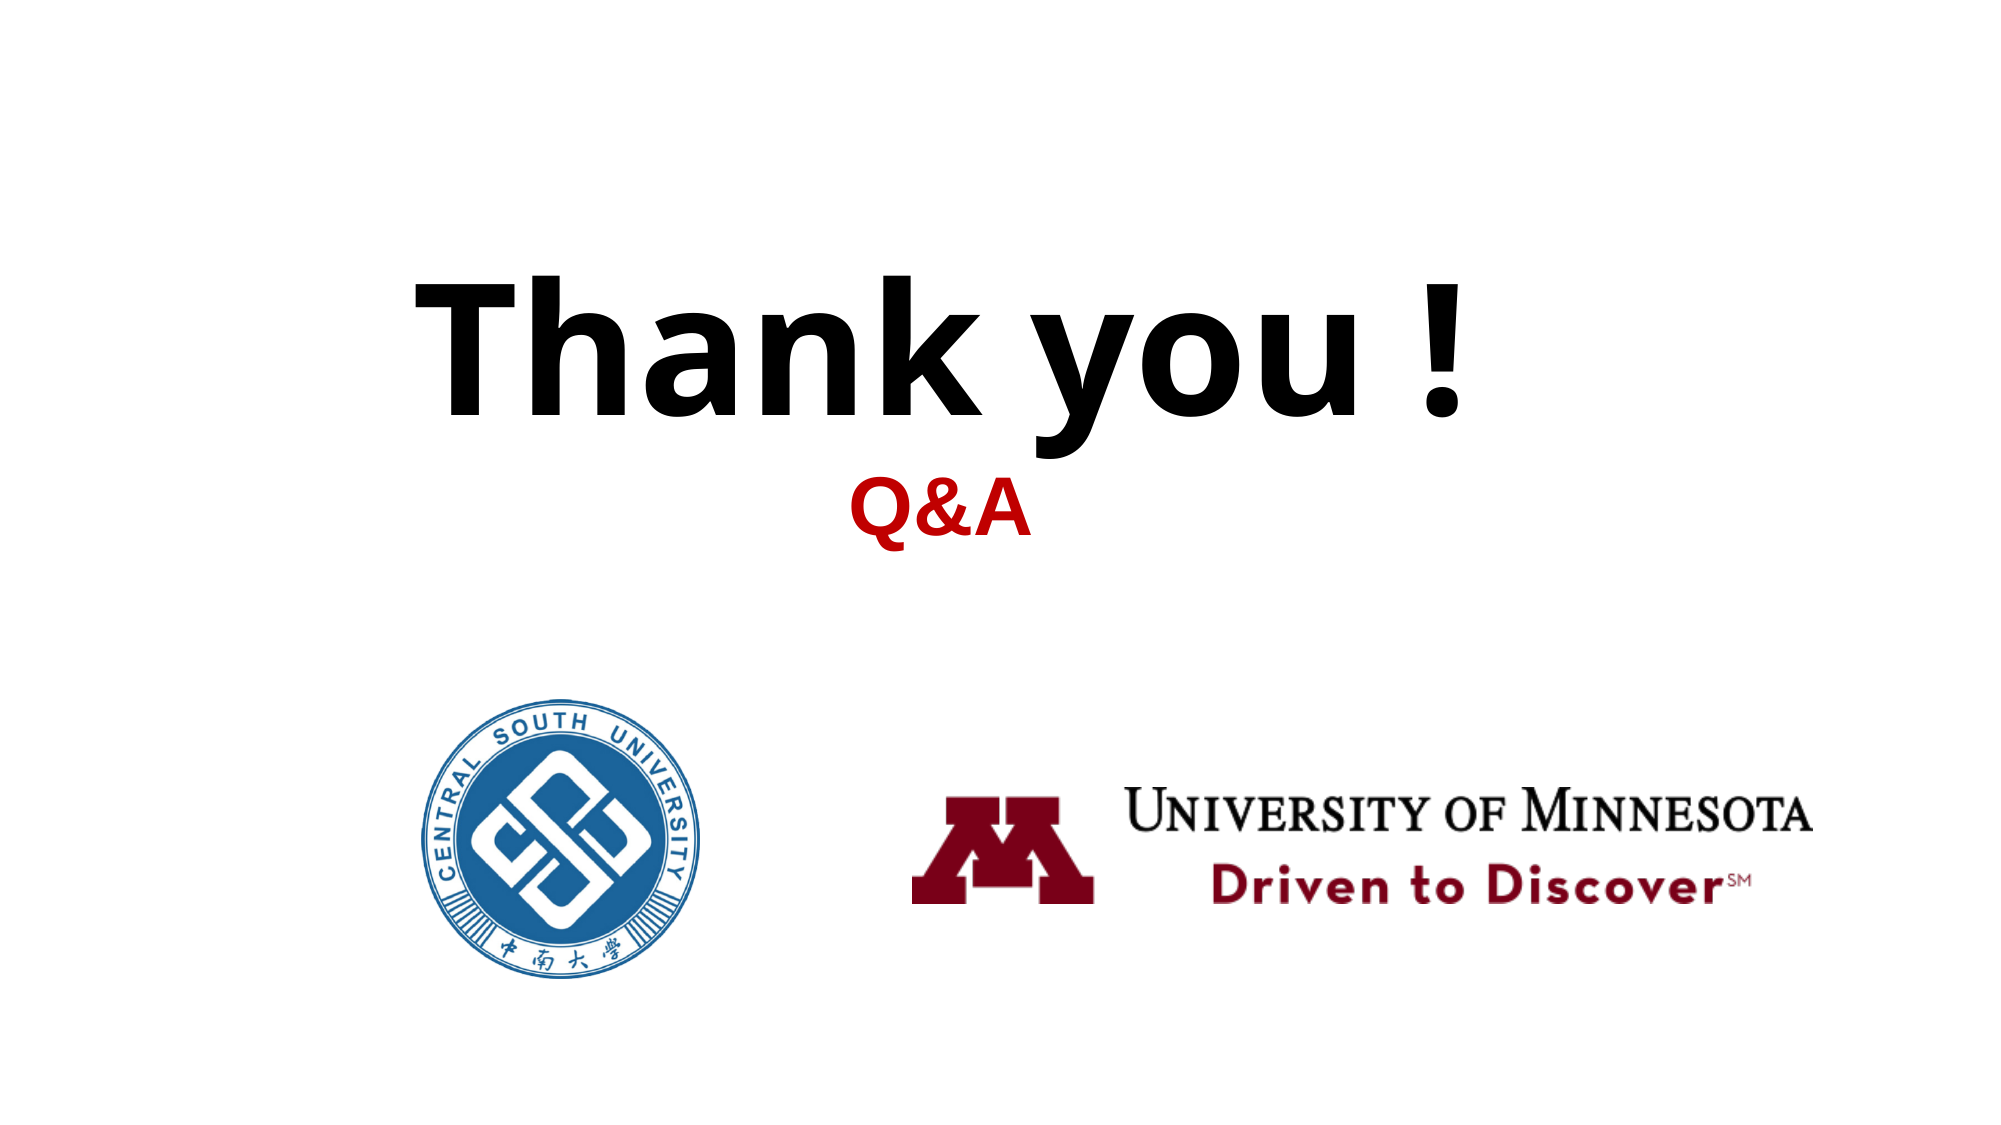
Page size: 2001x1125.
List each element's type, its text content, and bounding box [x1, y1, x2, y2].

text_box Thank you ! Q&A [397, 224, 1485, 560]
picture [912, 787, 1813, 904]
picture [421, 699, 701, 979]
